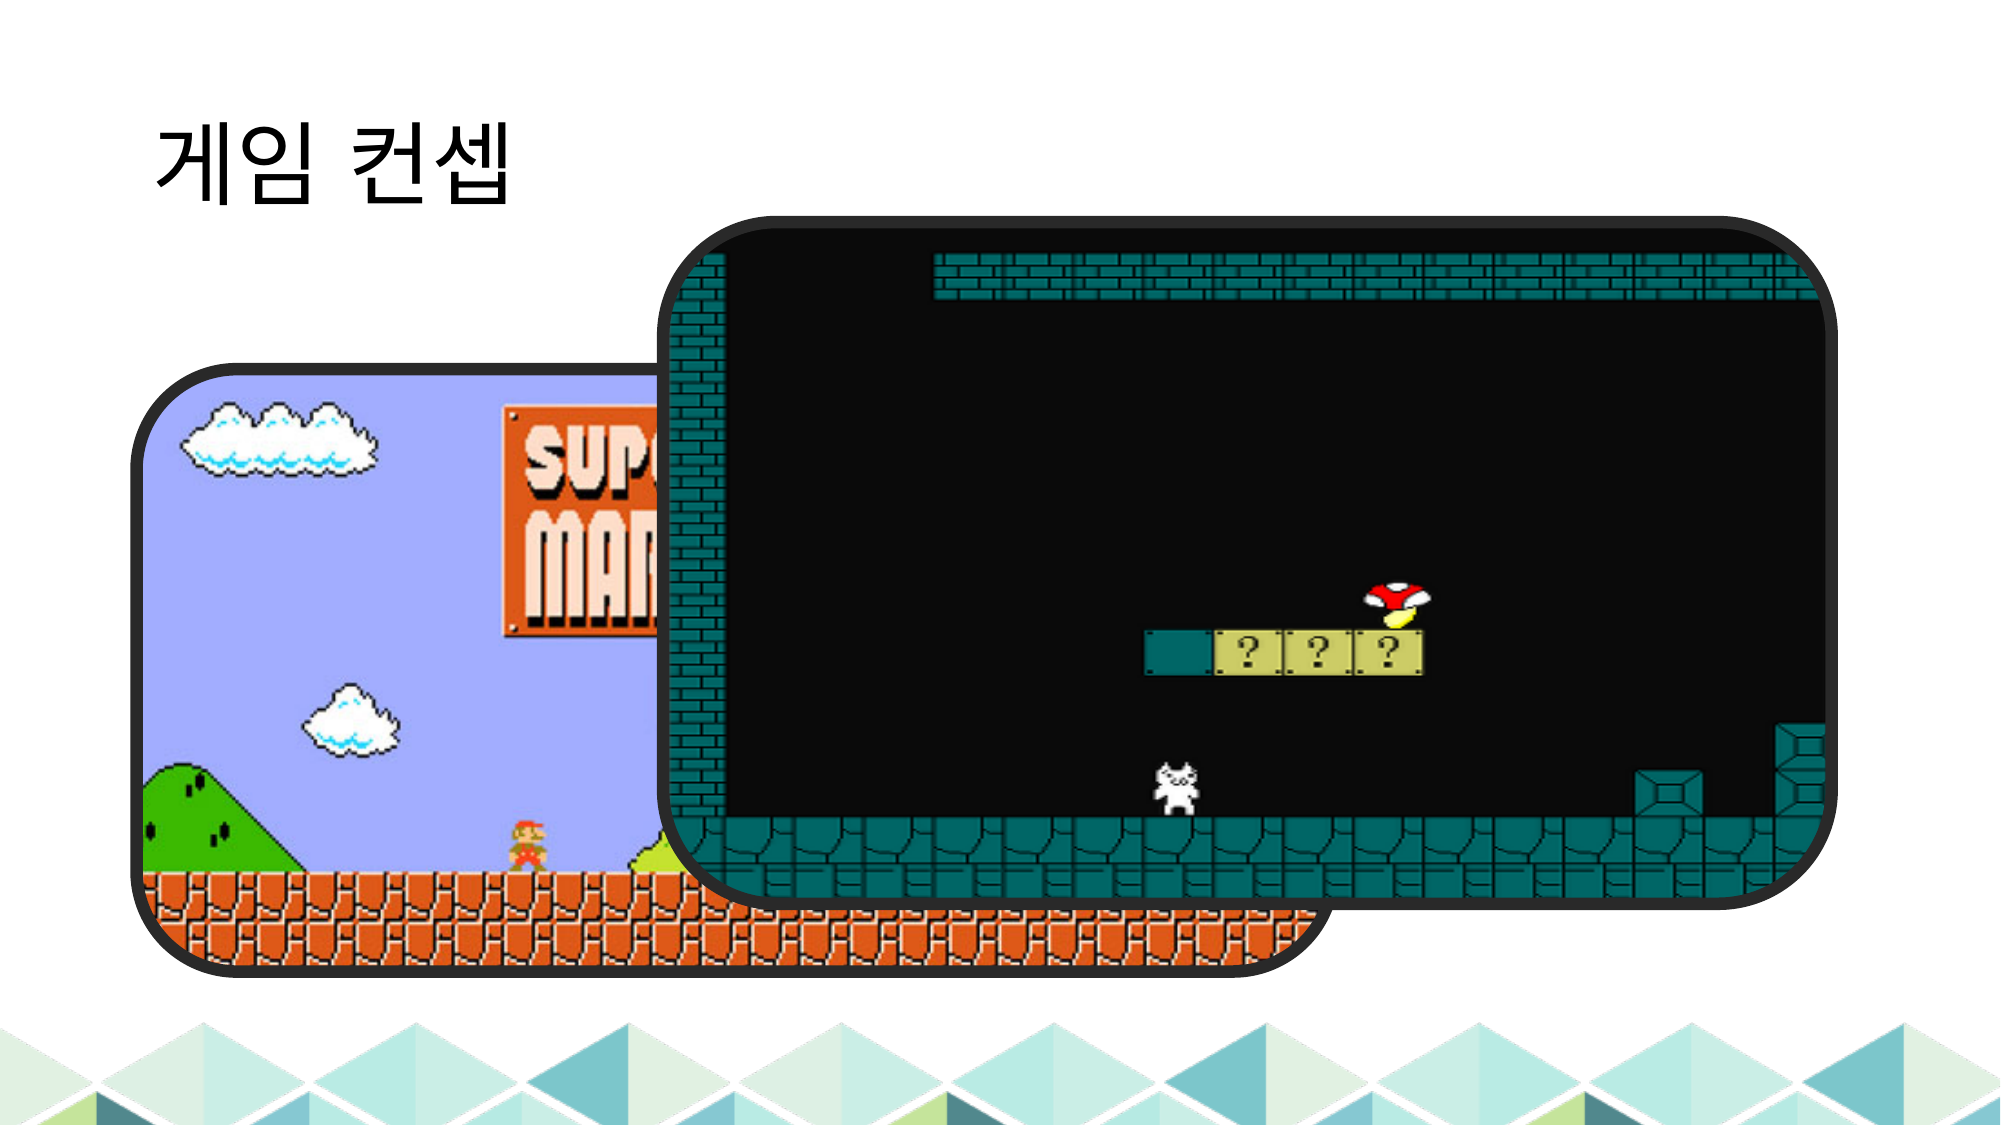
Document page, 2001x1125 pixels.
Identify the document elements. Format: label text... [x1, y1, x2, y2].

title 게임 컨셉 [137, 59, 1863, 278]
picture [0, 0, 2001, 1125]
